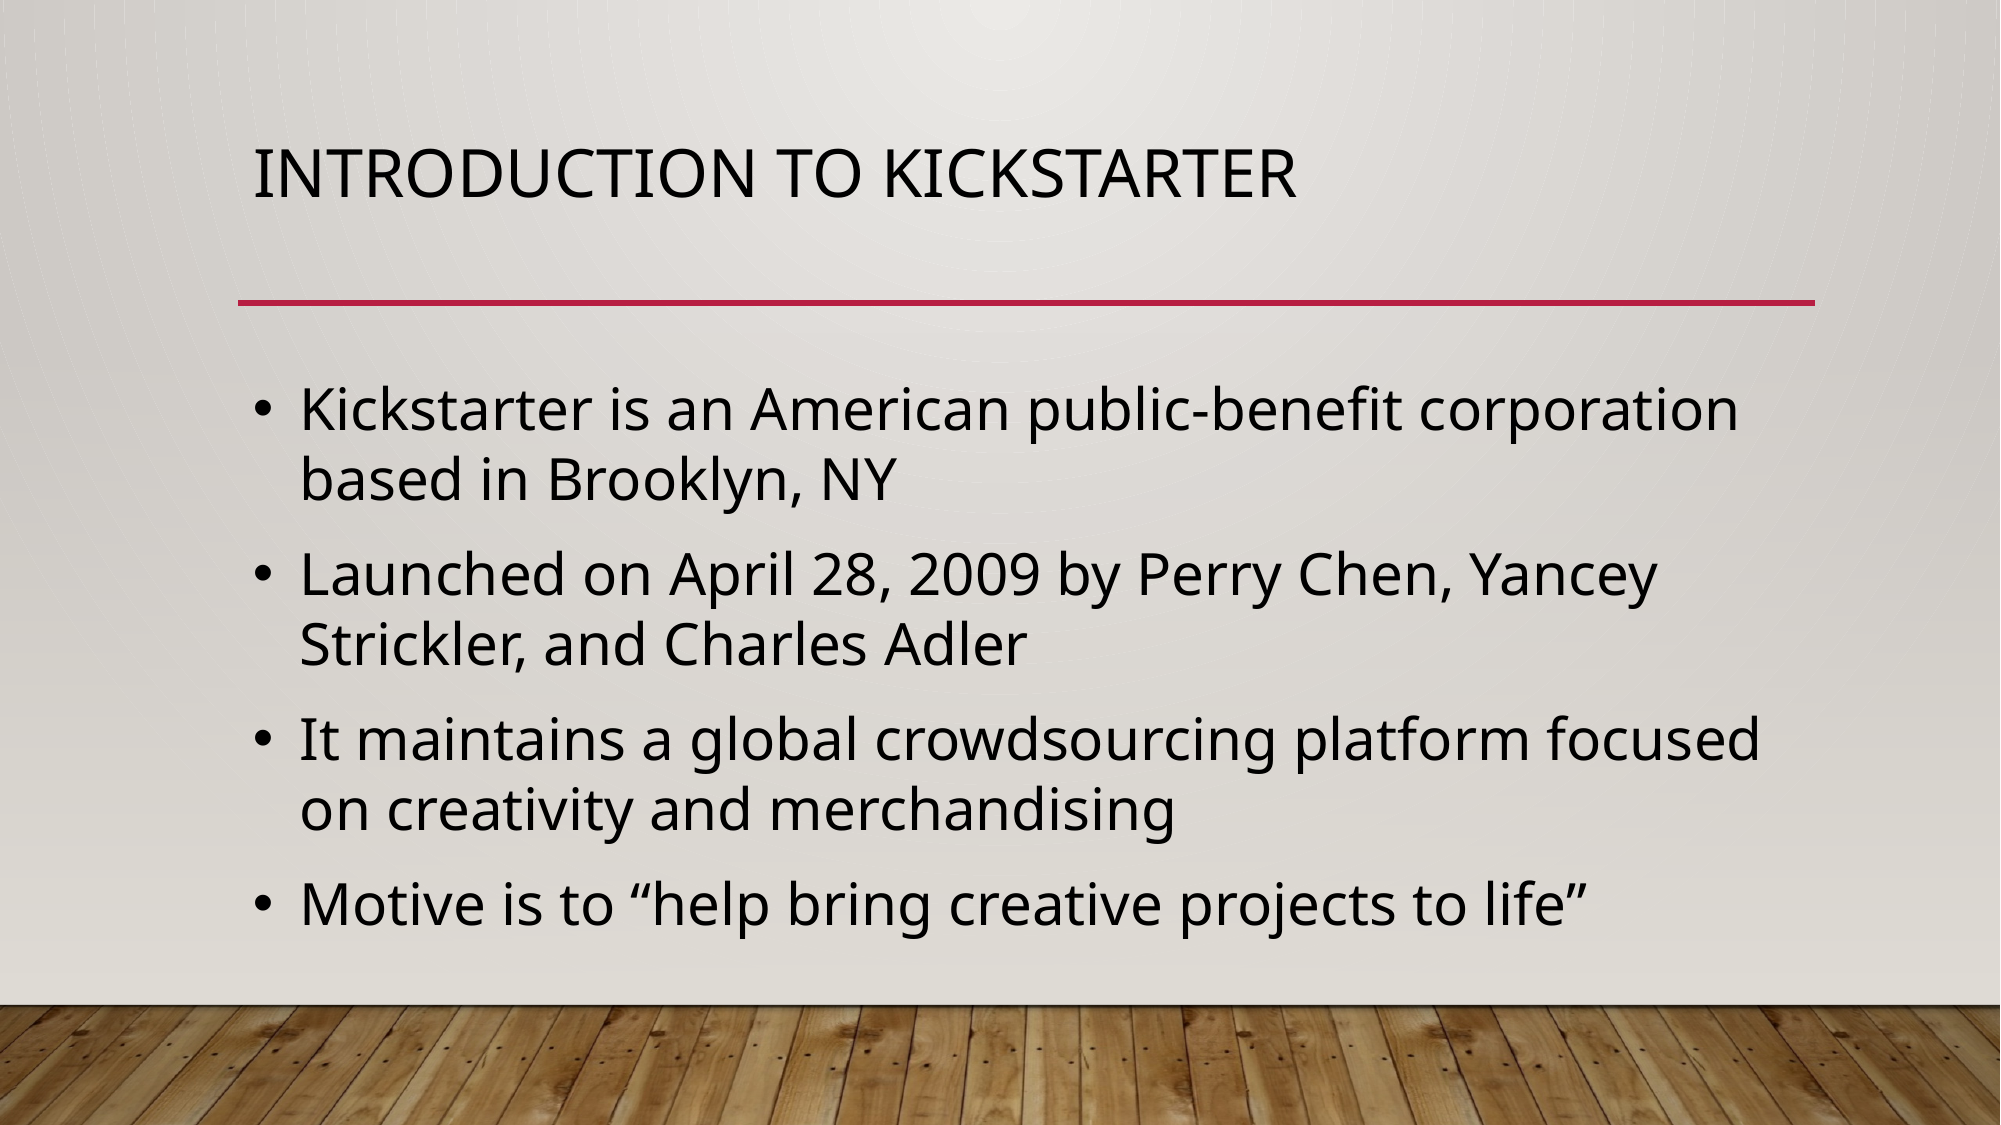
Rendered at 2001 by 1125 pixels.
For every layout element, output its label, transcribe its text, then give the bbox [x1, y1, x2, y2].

picture [0, 1005, 2000, 1125]
text_box Kickstarter is an American public-benefit corporation based in Brooklyn, NY Launched on April 28, 2009 by Perry Chen, Yancey Strickler, and Charles Adler It maintains a global crowdsourcing platform focused on creativity and merchandising Motive is to “help bring creative projects to life” [238, 365, 1785, 945]
title Introduction to kickstarter [238, 131, 1814, 305]
